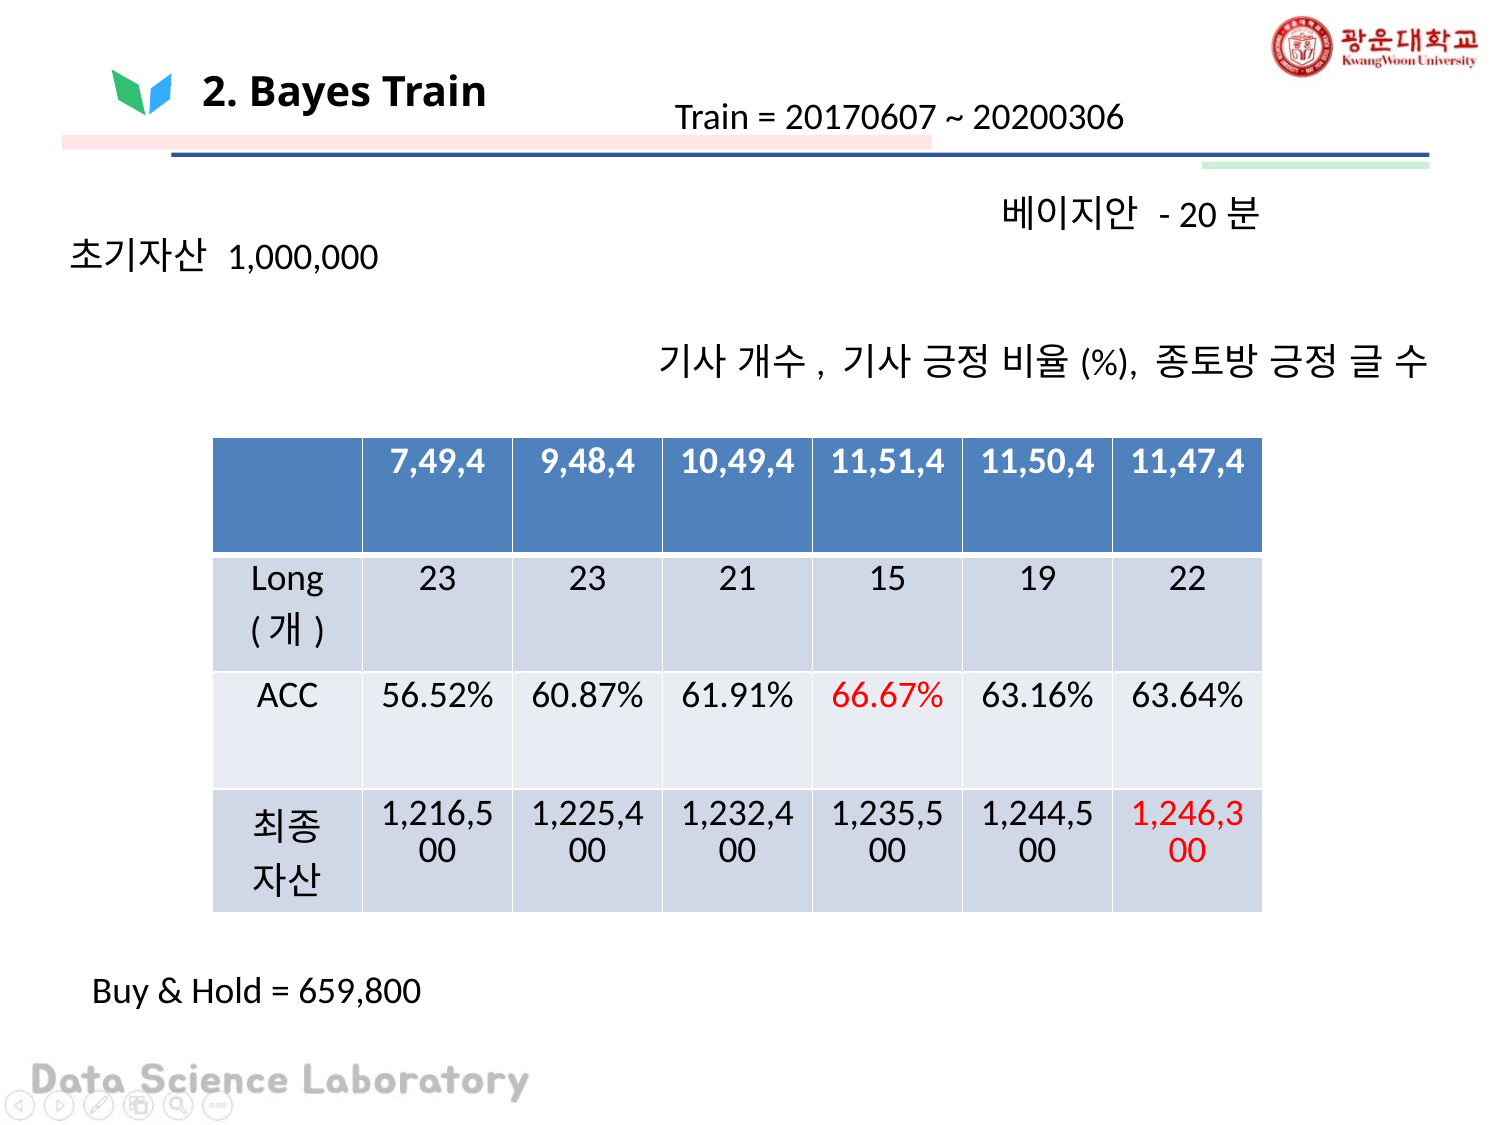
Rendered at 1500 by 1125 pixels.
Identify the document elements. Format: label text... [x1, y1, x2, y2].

text_box Buy & Hold = 659,800 [77, 958, 437, 1019]
table_header [213, 438, 362, 552]
table_cell 63.16% [963, 673, 1112, 788]
table_cell 최종 자산 [213, 790, 362, 912]
table_cell 19 [963, 558, 1112, 671]
table_cell 1,244,500 [963, 790, 1112, 912]
table_cell 21 [663, 558, 812, 671]
table_header 11,51,4 [813, 438, 962, 552]
table_cell Long (개) [213, 558, 362, 671]
title 2. Bayes Train [200, 62, 763, 253]
table_header 9,48,4 [513, 438, 662, 552]
table_cell 23 [513, 558, 662, 671]
table_header 11,47,4 [1113, 438, 1262, 552]
table_cell 66.67% [813, 673, 962, 788]
text_box Train = 20170607 ~ 20200306 [660, 84, 1140, 145]
table_header 7,49,4 [363, 438, 512, 552]
text_box 베이지안 - 20분 [986, 182, 1276, 243]
table_cell 1,232,400 [663, 790, 812, 912]
table_cell 1,225,400 [513, 790, 662, 912]
table_cell 63.64% [1113, 673, 1262, 788]
table_cell 15 [813, 558, 962, 671]
table_cell 60.87% [513, 673, 662, 788]
picture [4, 15, 1484, 1125]
table_cell 23 [363, 558, 512, 671]
table_cell 1,216,500 [363, 790, 512, 912]
table_header 11,50,4 [963, 438, 1112, 552]
table_cell 61.91% [663, 673, 812, 788]
table_cell 22 [1113, 558, 1262, 671]
table_header 10,49,4 [663, 438, 812, 552]
text_box 초기자산 1,000,000 [54, 224, 394, 285]
text_box 기사 개수, 기사 긍정 비율(%), 종토방 긍정 글 수 [643, 330, 1444, 391]
table_cell 56.52% [363, 673, 512, 788]
table_cell 1,235,500 [813, 790, 962, 912]
table_cell ACC [213, 673, 362, 788]
table_cell 1,246,300 [1113, 790, 1262, 912]
